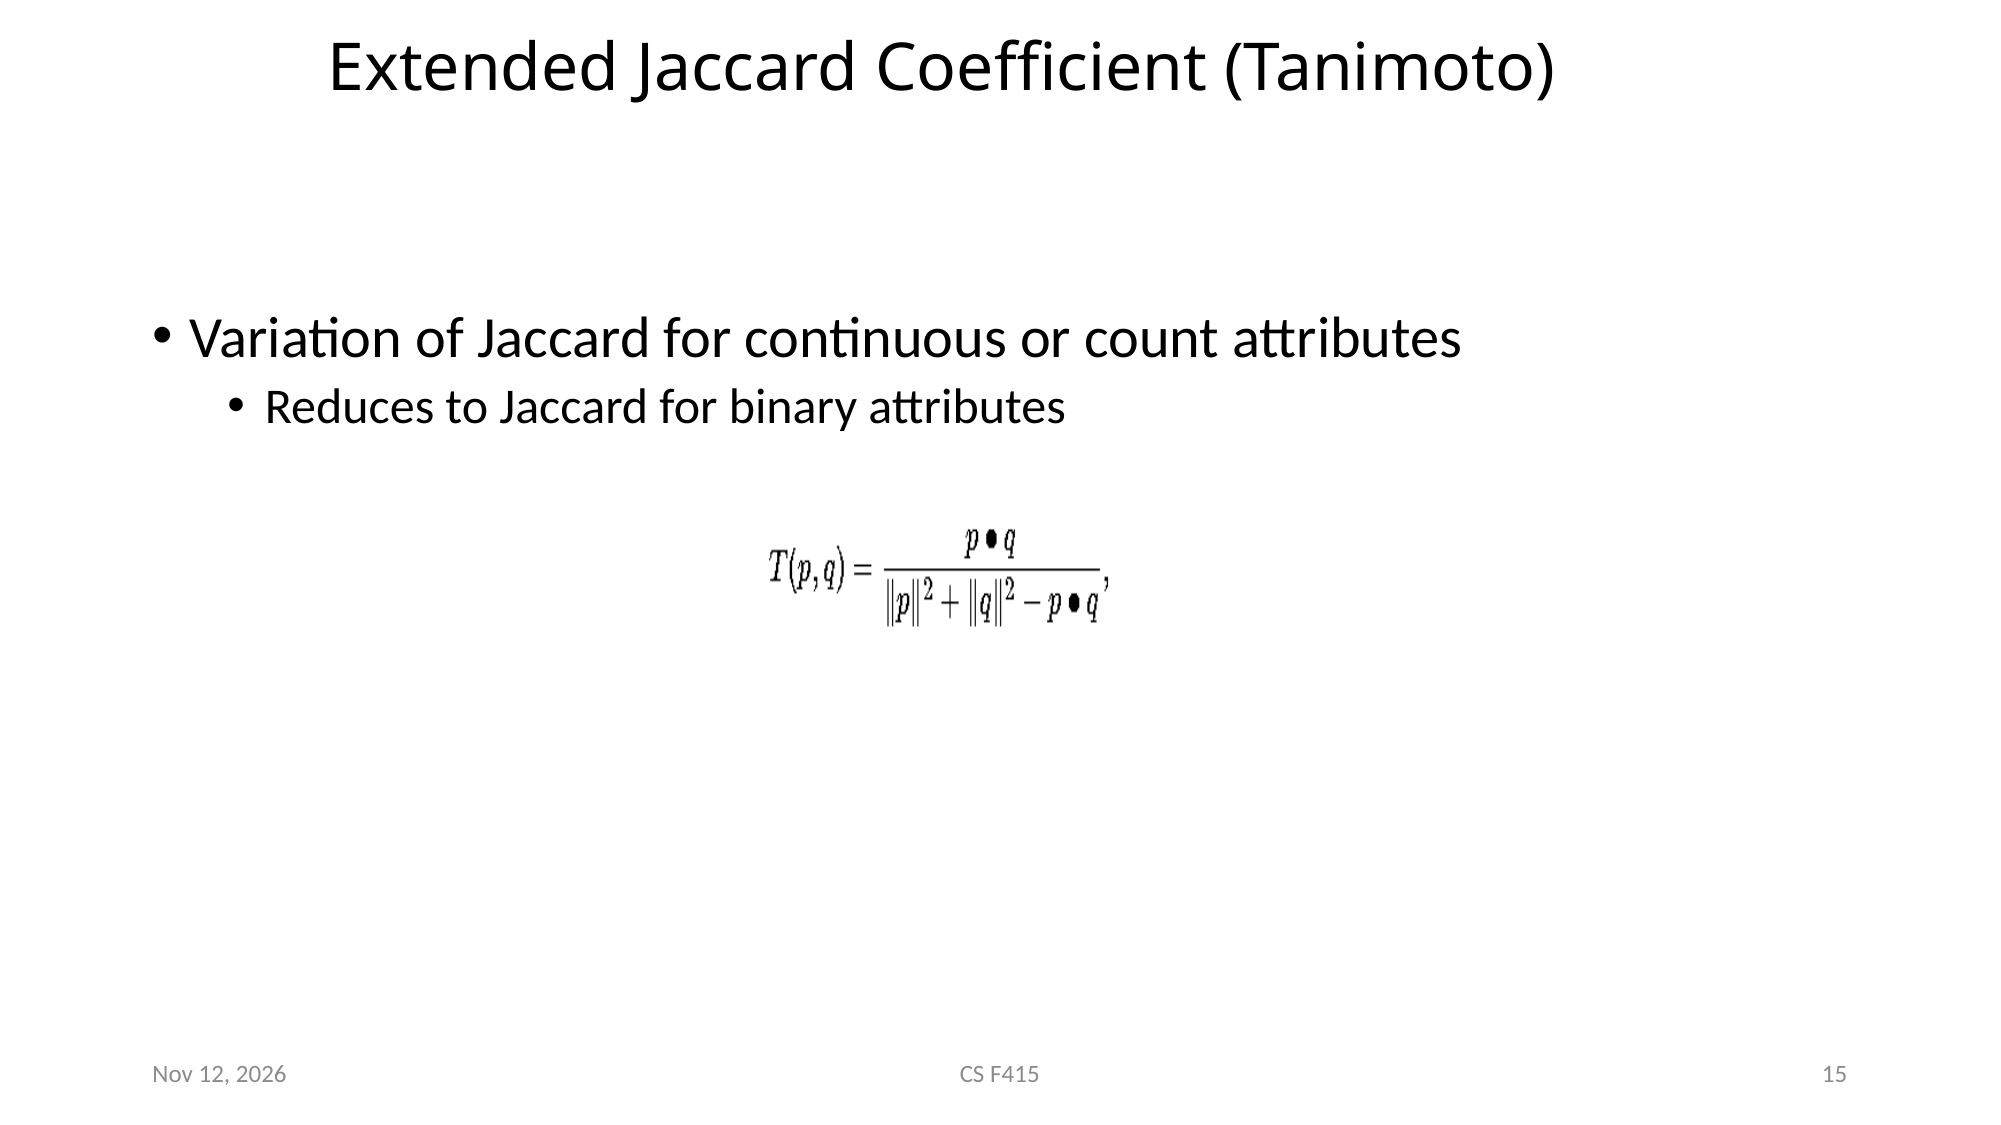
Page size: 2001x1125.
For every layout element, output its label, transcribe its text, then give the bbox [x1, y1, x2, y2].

title Extended Jaccard Coefficient (Tanimoto) [312, 24, 1713, 113]
list Variation of Jaccard for continuous or count attributes Reduces to Jaccard for binary attributes [137, 299, 1863, 1014]
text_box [574, 499, 1200, 726]
slide_number 15 [1412, 1042, 1863, 1103]
slide_number 6-Feb-19 [137, 1042, 588, 1103]
footer CS F415 [662, 1042, 1338, 1103]
